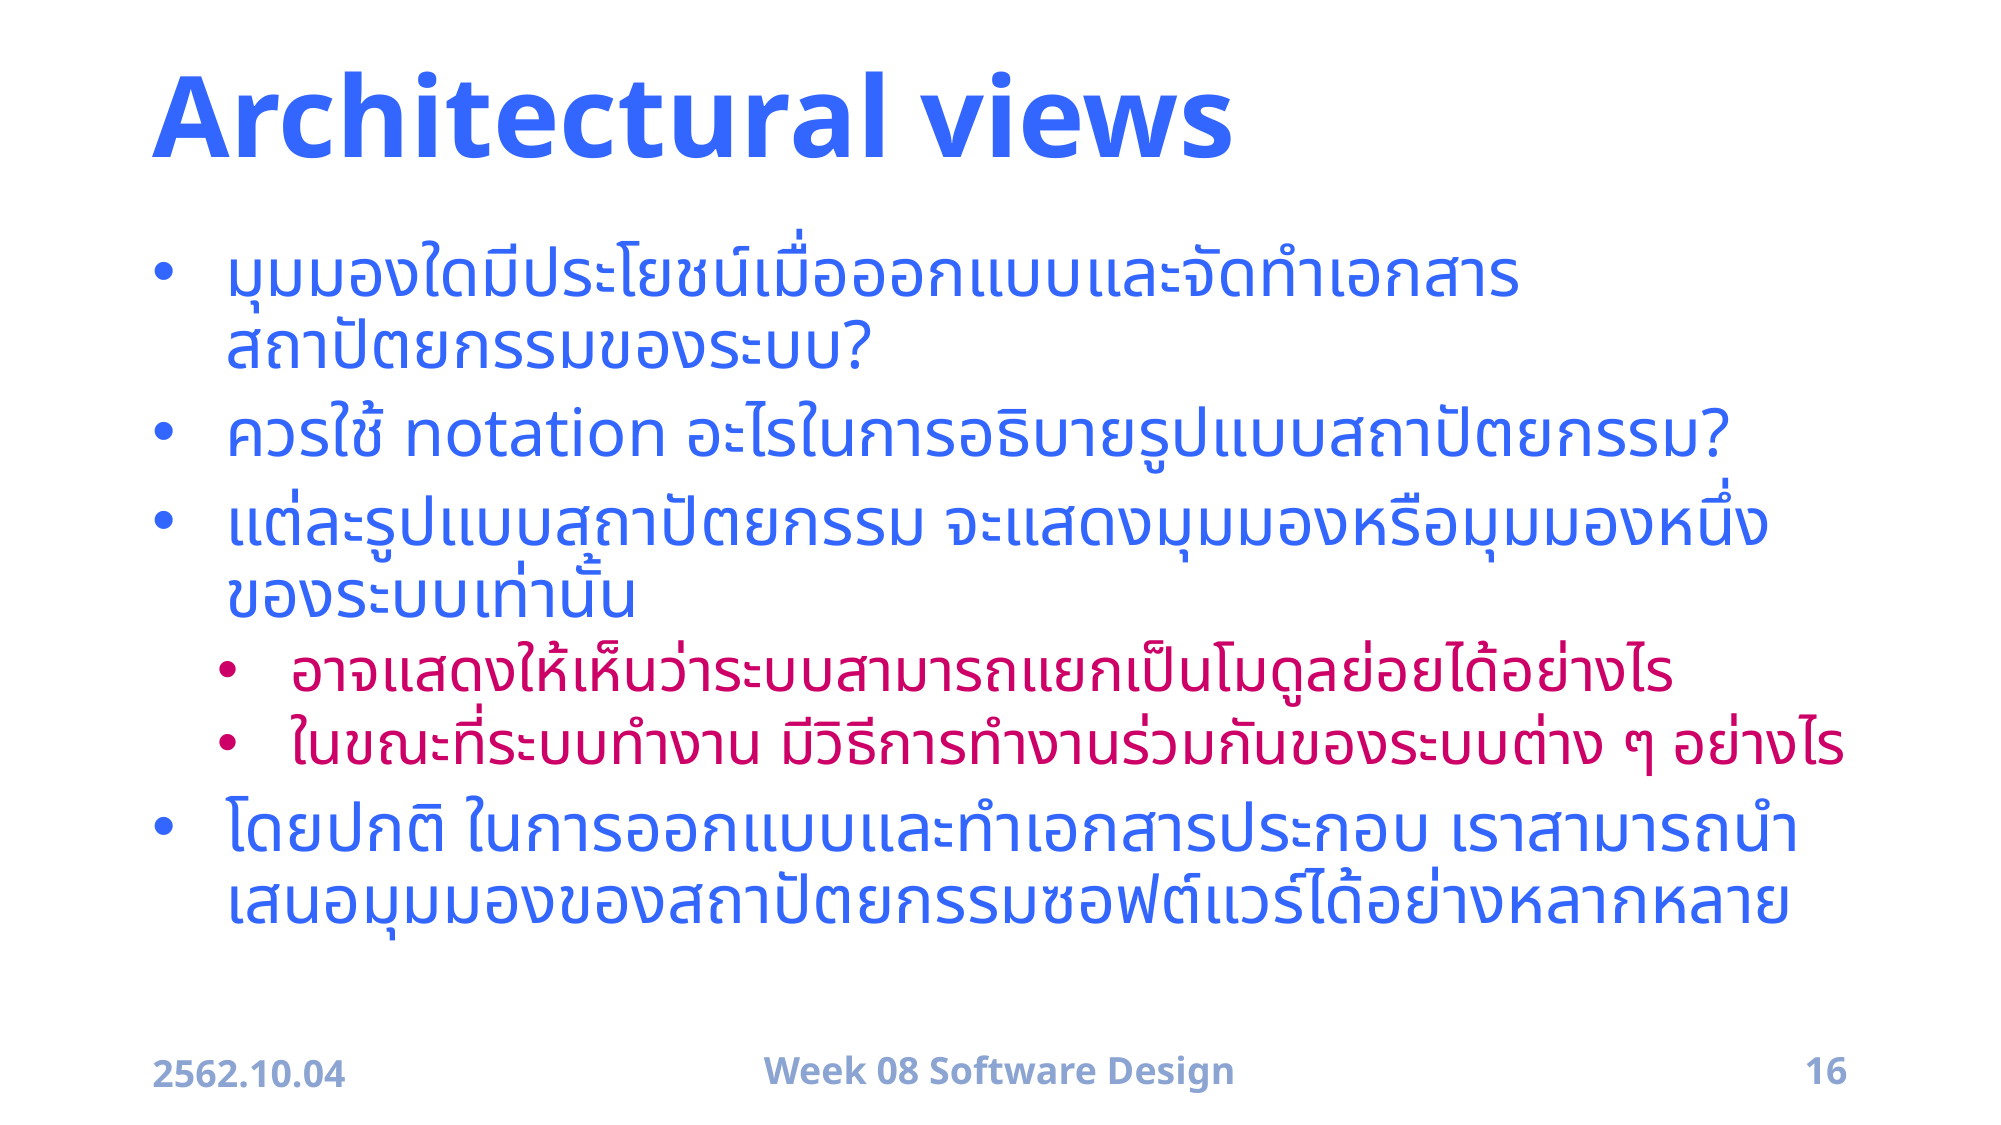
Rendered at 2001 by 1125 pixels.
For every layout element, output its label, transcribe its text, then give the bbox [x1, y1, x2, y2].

title Architectural views [137, 39, 1863, 204]
list มุมมองใดมีประโยชน์เมื่อออกแบบและจัดทำเอกสารสถาปัตยกรรมของระบบ? ควรใช้ notation อะไรในการอธิบายรูปแบบสถาปัตยกรรม? แต่ละรูปแบบสถาปัตยกรรม จะแสดงมุมมองหรือมุมมองหนึ่งของระบบเท่านั้น อาจแสดงให้เห็นว่าระบบสามารถแยกเป็นโมดูลย่อยได้อย่างไร ในขณะที่ระบบทำงาน มีวิธีการทำงานร่วมกันของระบบต่าง ๆ อย่างไร โดยปกติ ในการออกแบบและทำเอกสารประกอบ เราสามารถนำเสนอมุมมองของสถาปัตยกรรมซอฟต์แวร์ได้อย่างหลากหลาย [137, 231, 1863, 1014]
footer Week 08 Software Design [662, 1042, 1338, 1103]
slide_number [137, 1042, 588, 1103]
slide_number 16 [1412, 1042, 1863, 1103]
